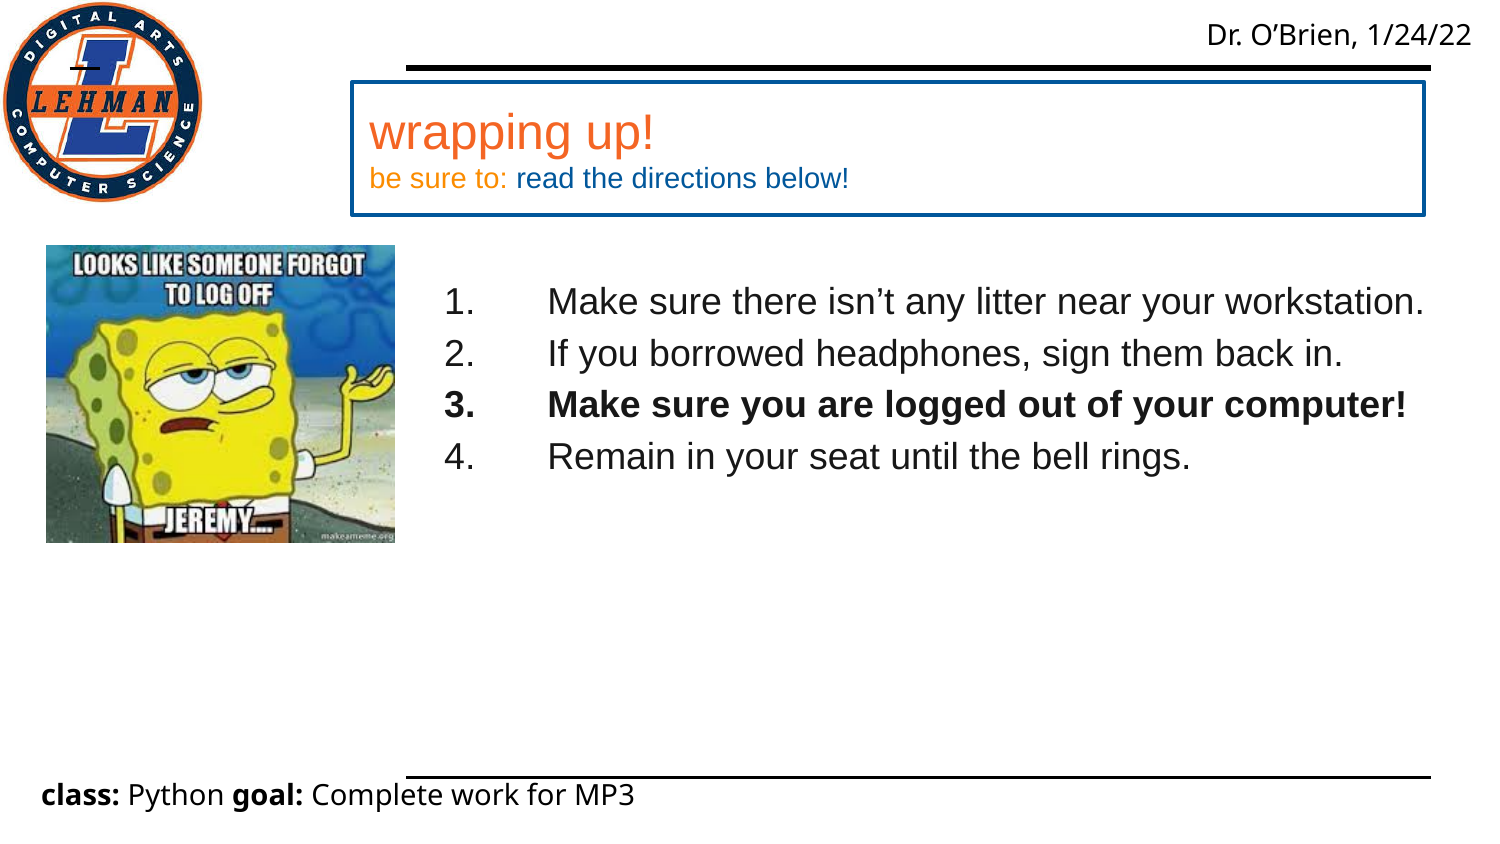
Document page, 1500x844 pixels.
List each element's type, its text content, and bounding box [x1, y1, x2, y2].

text_box Make sure there isn’t any litter near your workstation. If you borrowed headphones, sign them back in. Make sure you are logged out of your computer! Remain in your seat until the bell rings. [404, 230, 1500, 633]
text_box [351, 81, 1425, 216]
picture [0, 0, 204, 204]
picture [45, 245, 396, 543]
